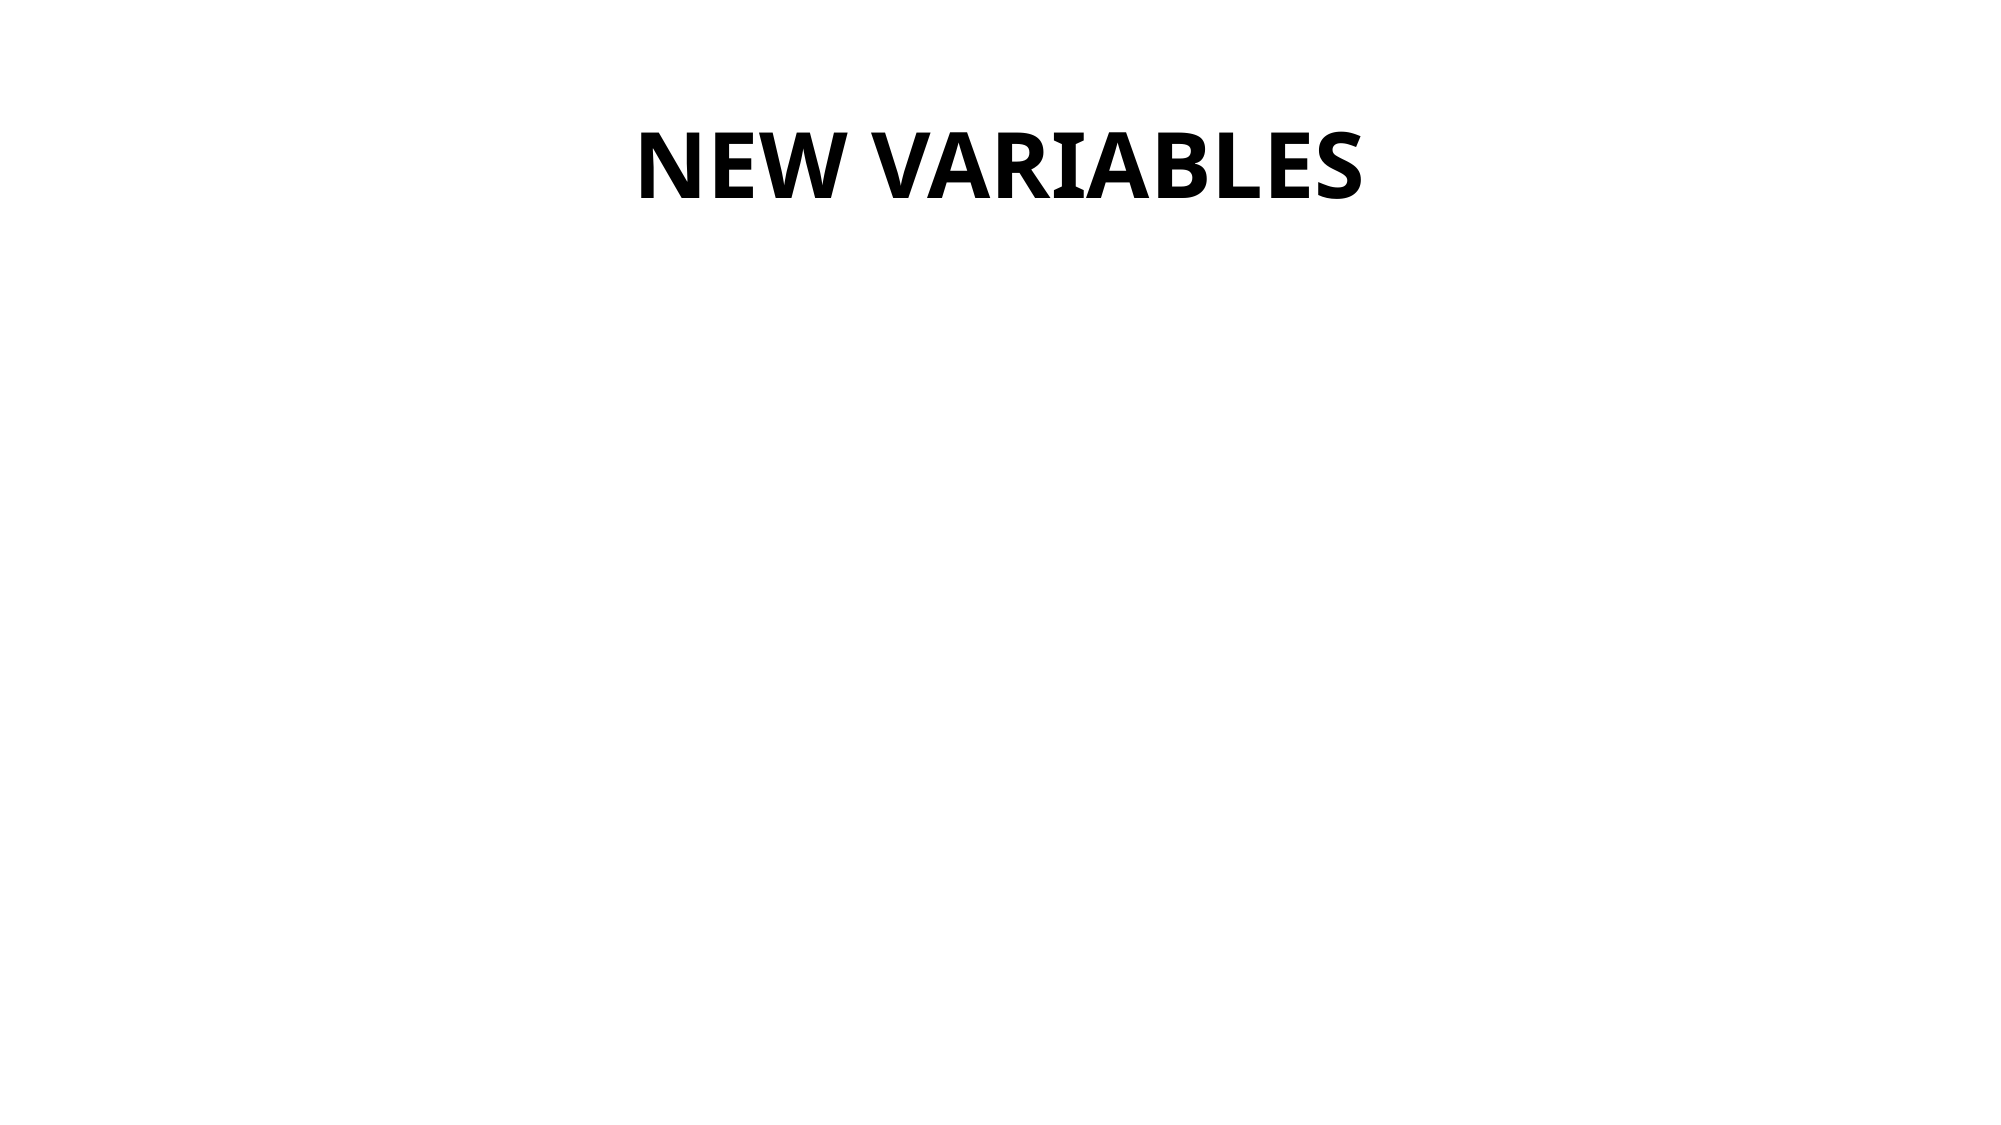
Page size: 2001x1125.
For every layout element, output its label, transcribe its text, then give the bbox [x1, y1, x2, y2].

title NEW VARIABLES [137, 59, 1863, 278]
